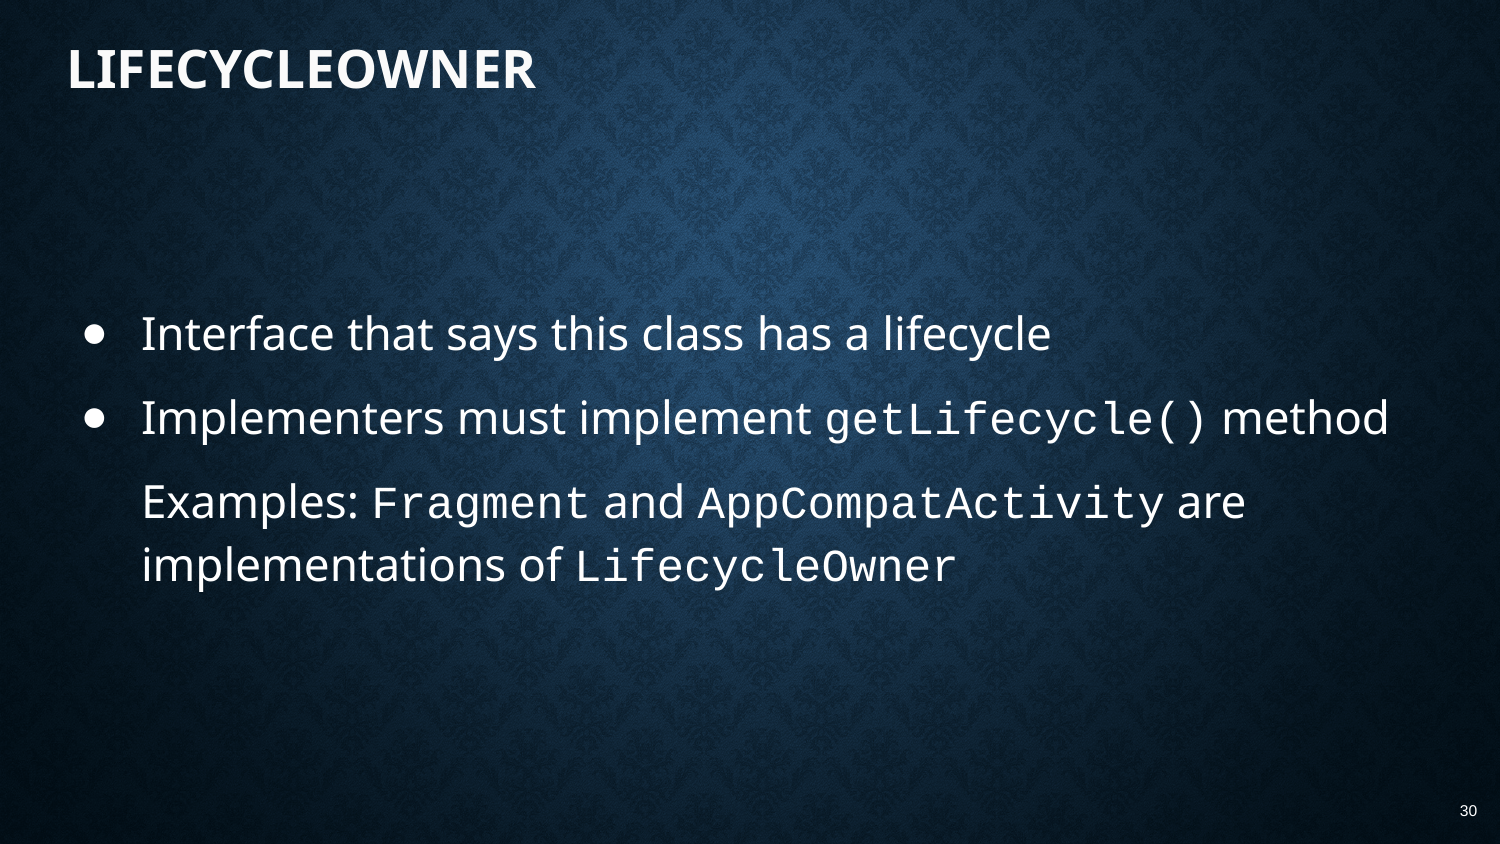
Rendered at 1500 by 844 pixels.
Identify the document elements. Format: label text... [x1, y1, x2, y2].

slide_number 30 [1402, 777, 1493, 842]
list Interface that says this class has a lifecycle Implementers must implement getLifecycle() method Examples: Fragment and AppCompatActivity are implementations of LifecycleOwner [51, 281, 1449, 709]
title LifecycleOwner [51, 28, 1449, 122]
